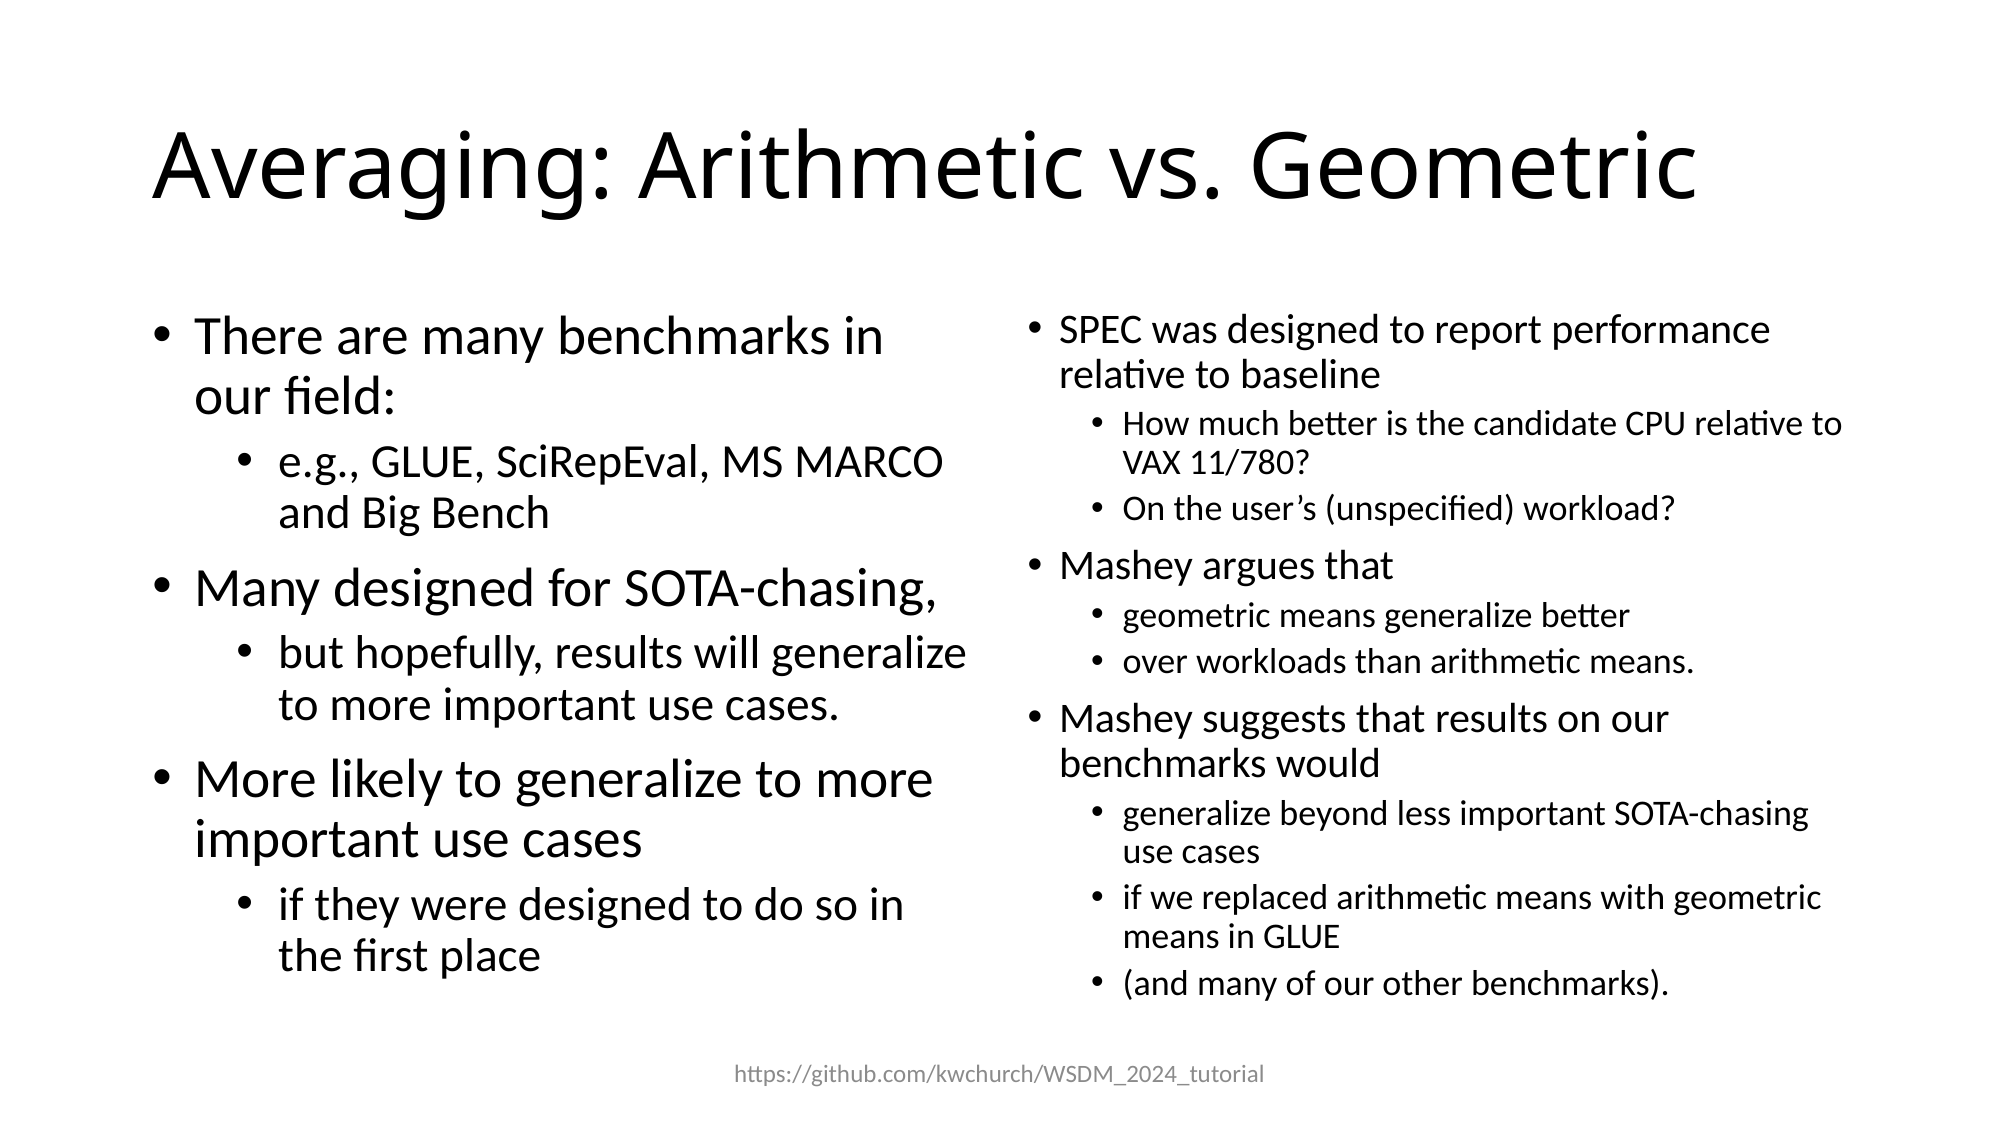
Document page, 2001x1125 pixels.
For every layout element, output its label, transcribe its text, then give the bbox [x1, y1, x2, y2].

footer https://github.com/kwchurch/WSDM_2024_tutorial [662, 1042, 1338, 1103]
list There are many benchmarks in our field: e.g., GLUE, SciRepEval, MS MARCO and Big Bench Many designed for SOTA-chasing, but hopefully, results will generalize to more important use cases. More likely to generalize to more important use cases if they were designed to do so in the first place [137, 299, 988, 1014]
title Averaging: Arithmetic vs. Geometric [137, 59, 1863, 278]
list SPEC was designed to report performance relative to baseline How much better is the candidate CPU relative to VAX 11/780? On the user’s (unspecified) workload? Mashey argues that geometric means generalize better over workloads than arithmetic means. Mashey suggests that results on our benchmarks would generalize beyond less important SOTA-chasing use cases if we replaced arithmetic means with geometric means in GLUE (and many of our other benchmarks). [1012, 299, 1863, 1014]
